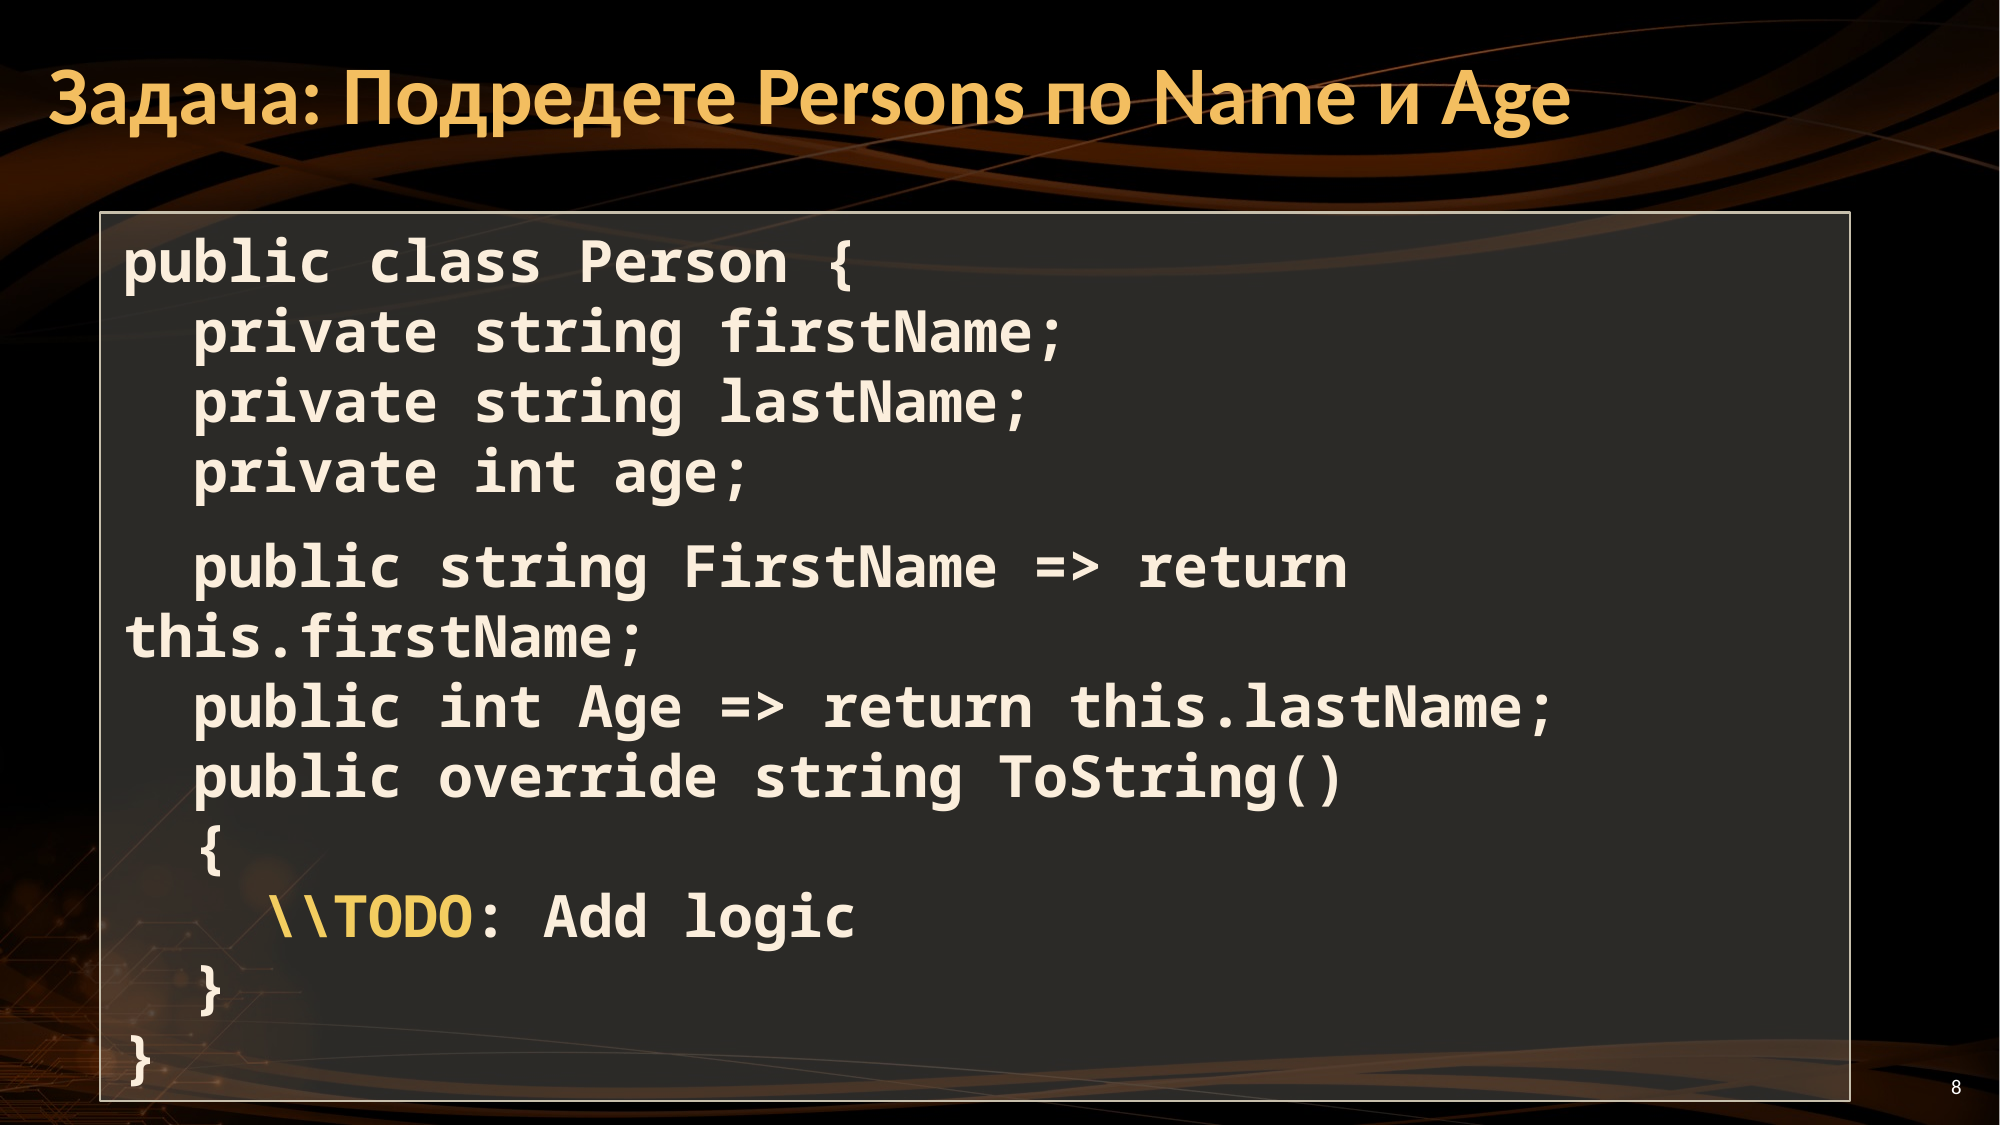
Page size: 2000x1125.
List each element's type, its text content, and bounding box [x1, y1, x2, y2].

title Задача: Подредете Persons по Name и Age [30, 6, 1602, 189]
text_box public class Person { private string firstName; private string lastName; private int age; public string FirstName => return this.firstName; public int Age => return this.lastName; public override string ToString() { \\TODO: Add logic } } [99, 212, 1850, 1101]
slide_number 8 [1897, 1070, 1968, 1103]
picture [0, 0, 2000, 1125]
